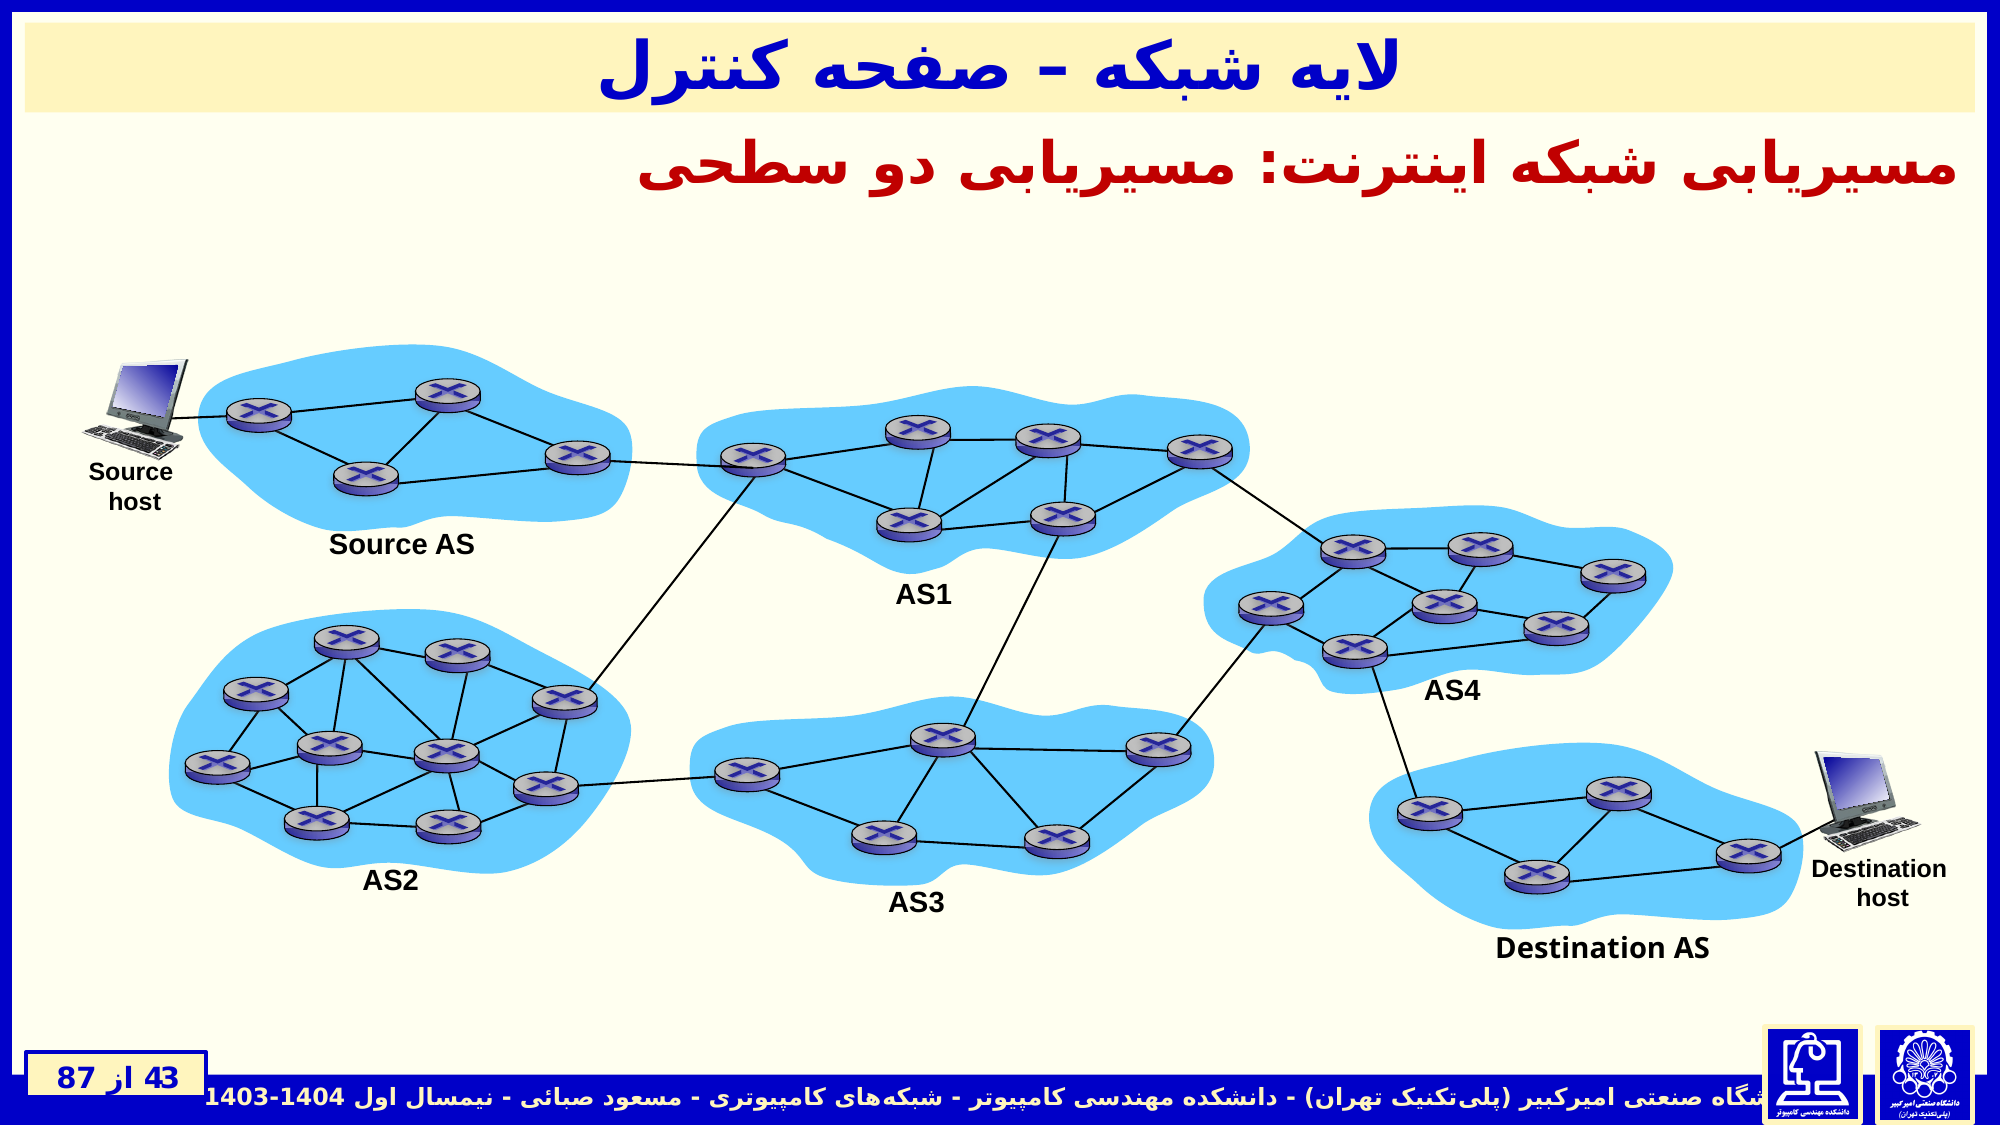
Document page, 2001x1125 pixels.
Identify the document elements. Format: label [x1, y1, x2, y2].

text_box [611, 453, 754, 468]
text_box [714, 723, 1191, 859]
text_box [1397, 777, 1782, 895]
text_box [1238, 532, 1646, 669]
text_box [1811, 746, 1947, 860]
text_box [0, 0, 2000, 1125]
text_box [720, 415, 1233, 542]
text_box [55, 354, 191, 468]
text_box [226, 378, 611, 496]
text_box [185, 625, 598, 844]
